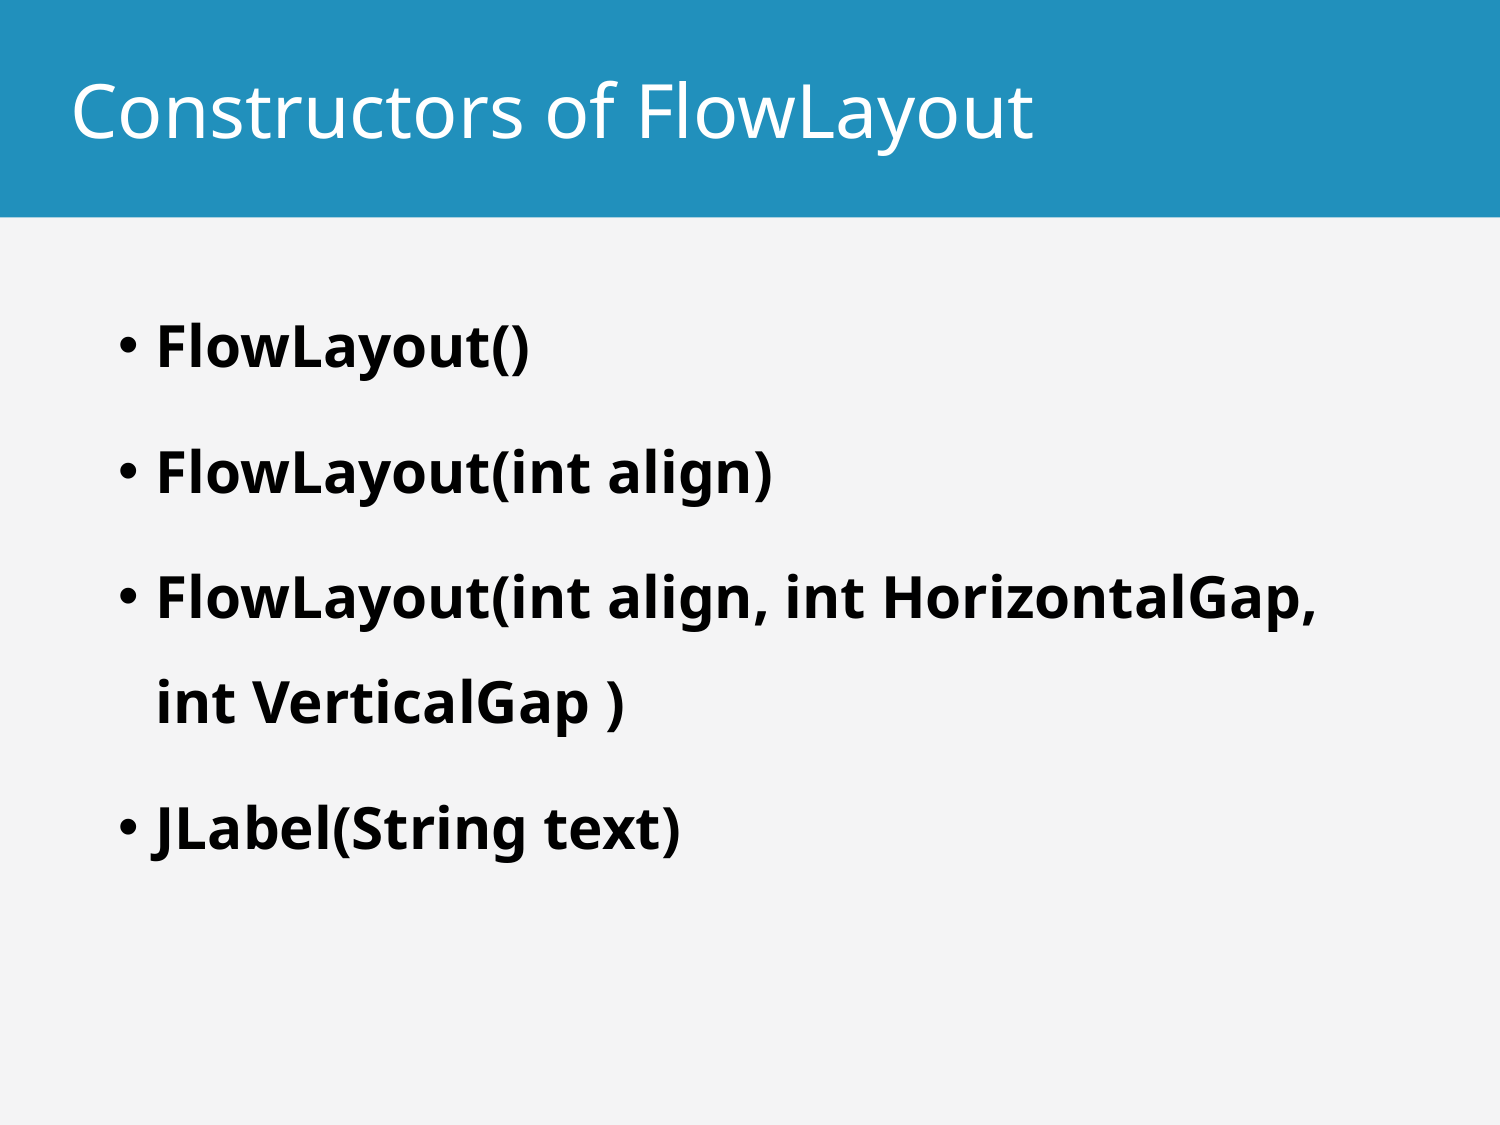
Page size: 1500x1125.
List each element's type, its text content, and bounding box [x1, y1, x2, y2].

list FlowLayout() FlowLayout(int align) FlowLayout(int align, int HorizontalGap, int VerticalGap ) JLabel(String text) [103, 267, 1397, 1089]
title Constructors of FlowLayout [55, 0, 1350, 218]
